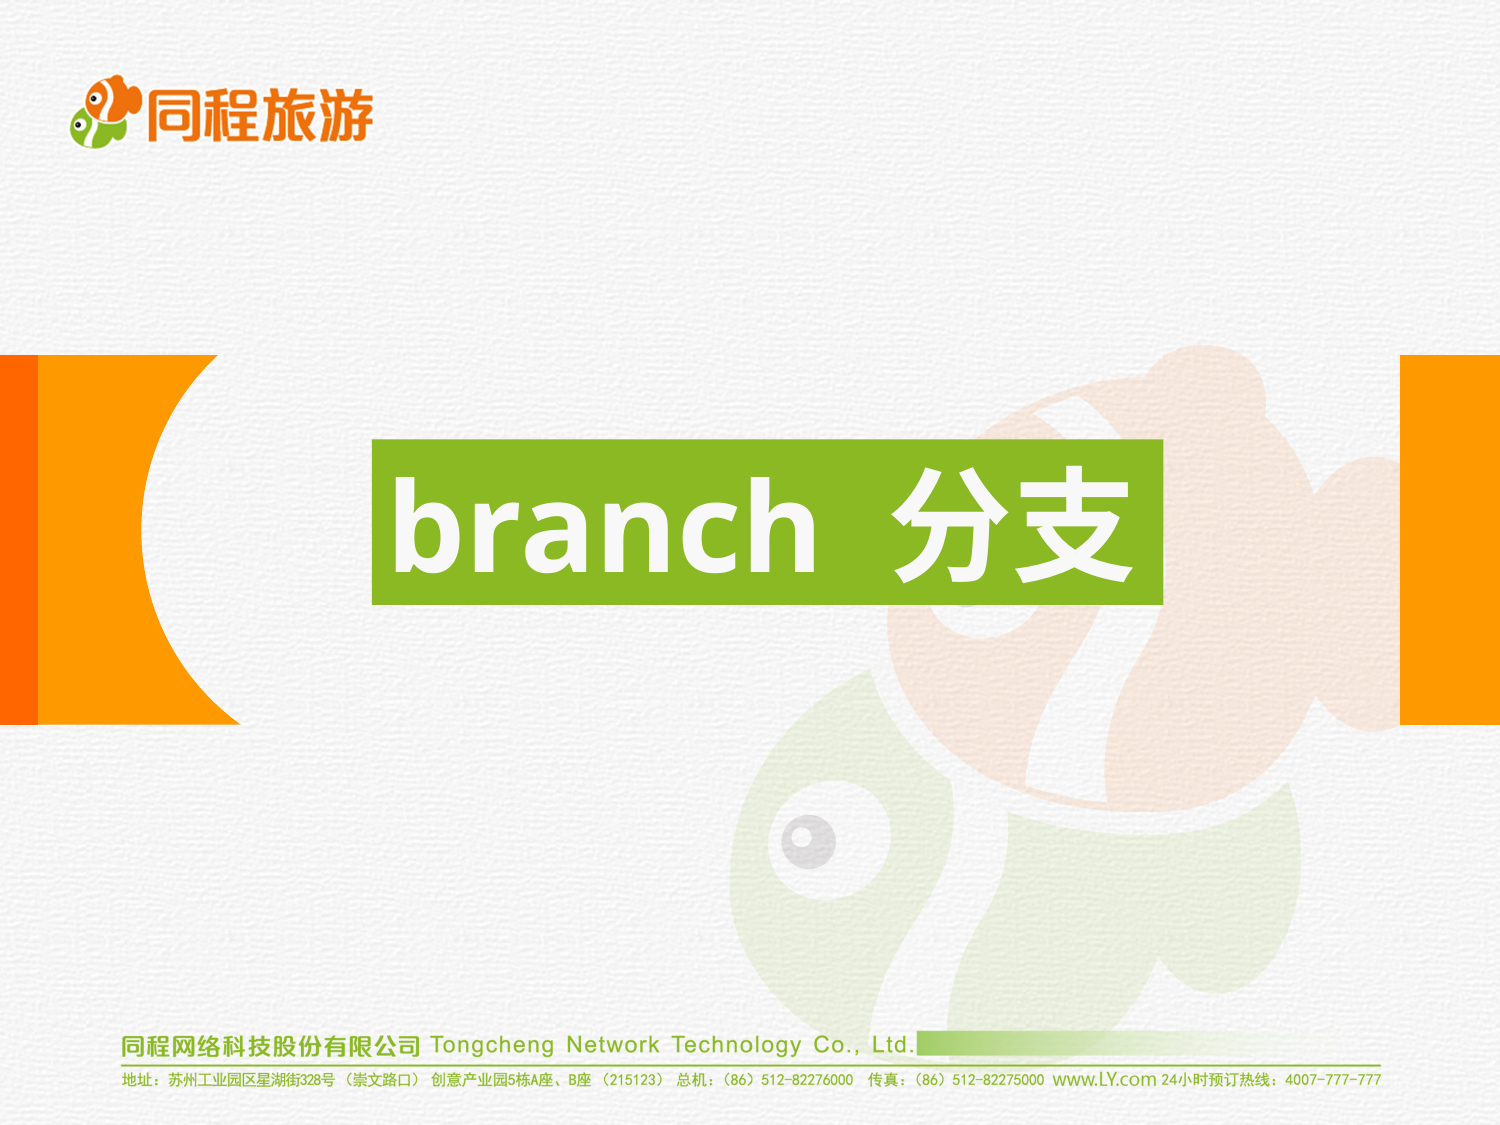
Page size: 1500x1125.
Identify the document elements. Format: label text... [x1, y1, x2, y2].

text_box [38, 355, 241, 725]
picture [0, 0, 1500, 1125]
text_box [0, 355, 38, 725]
text_box [1399, 355, 1500, 725]
text_box branch 分支 [371, 439, 1164, 605]
